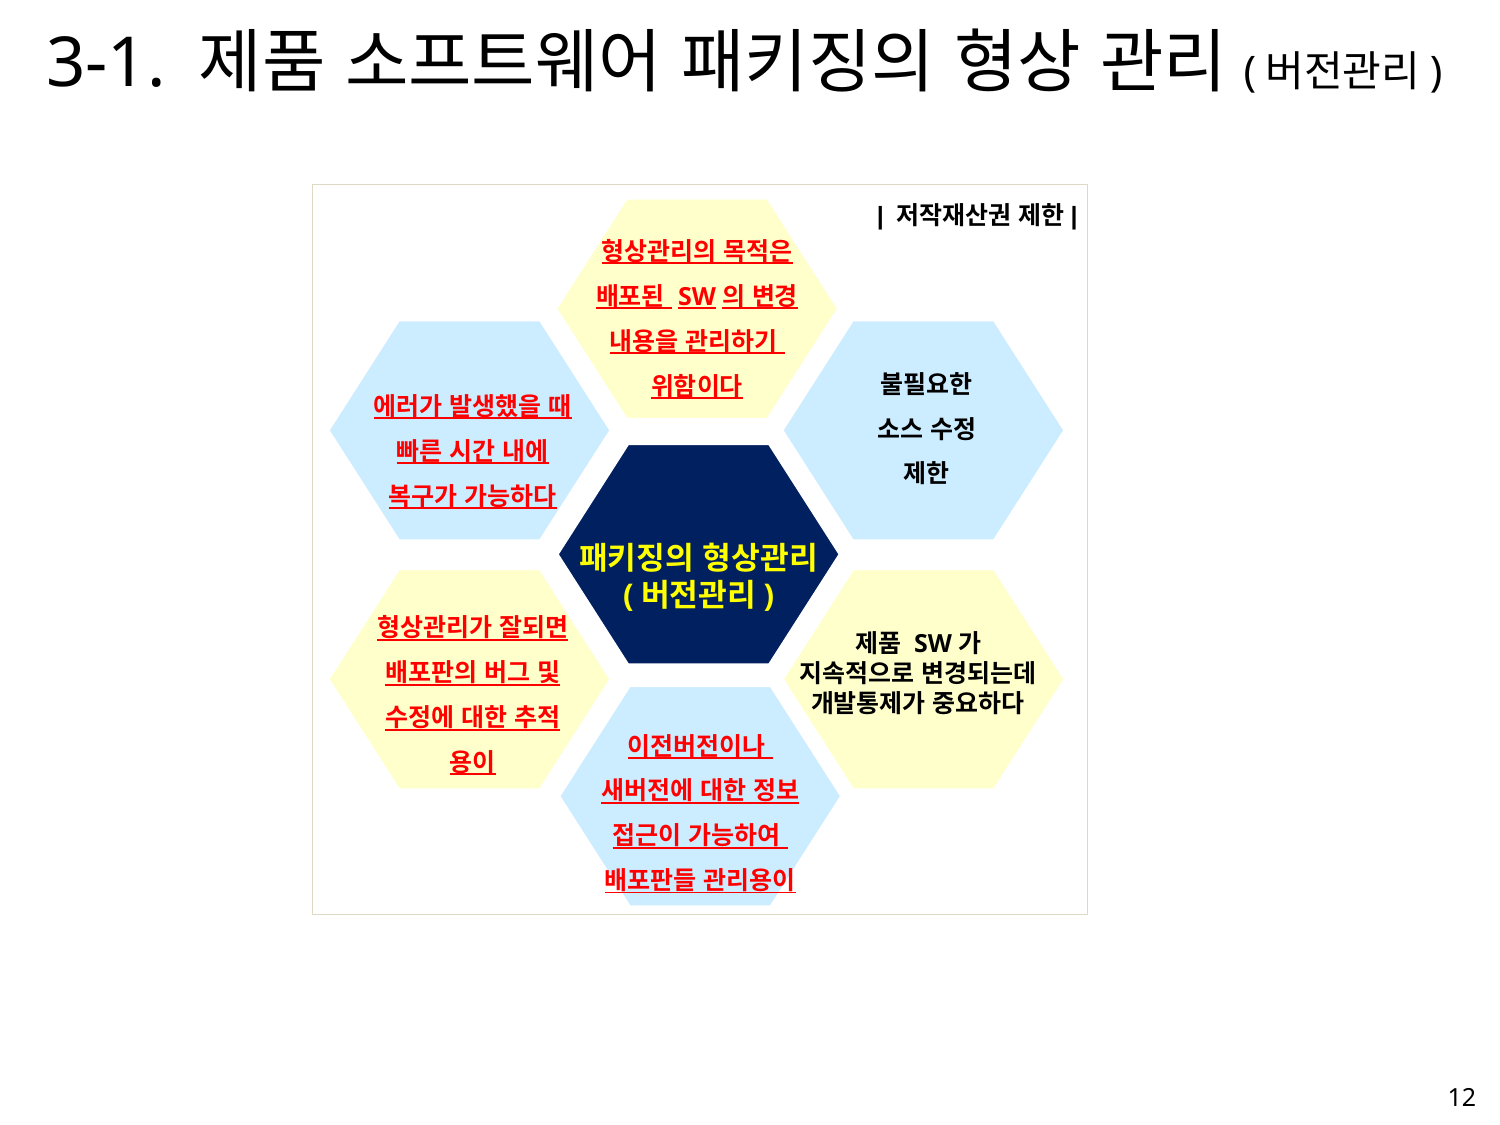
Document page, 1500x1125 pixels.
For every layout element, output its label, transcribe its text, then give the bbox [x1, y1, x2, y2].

slide_number 12 [1141, 1079, 1492, 1117]
title 3-1. 제품 소프트웨어 패키징의 형상 관리(버전관리) [17, 7, 1471, 112]
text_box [312, 184, 1096, 915]
